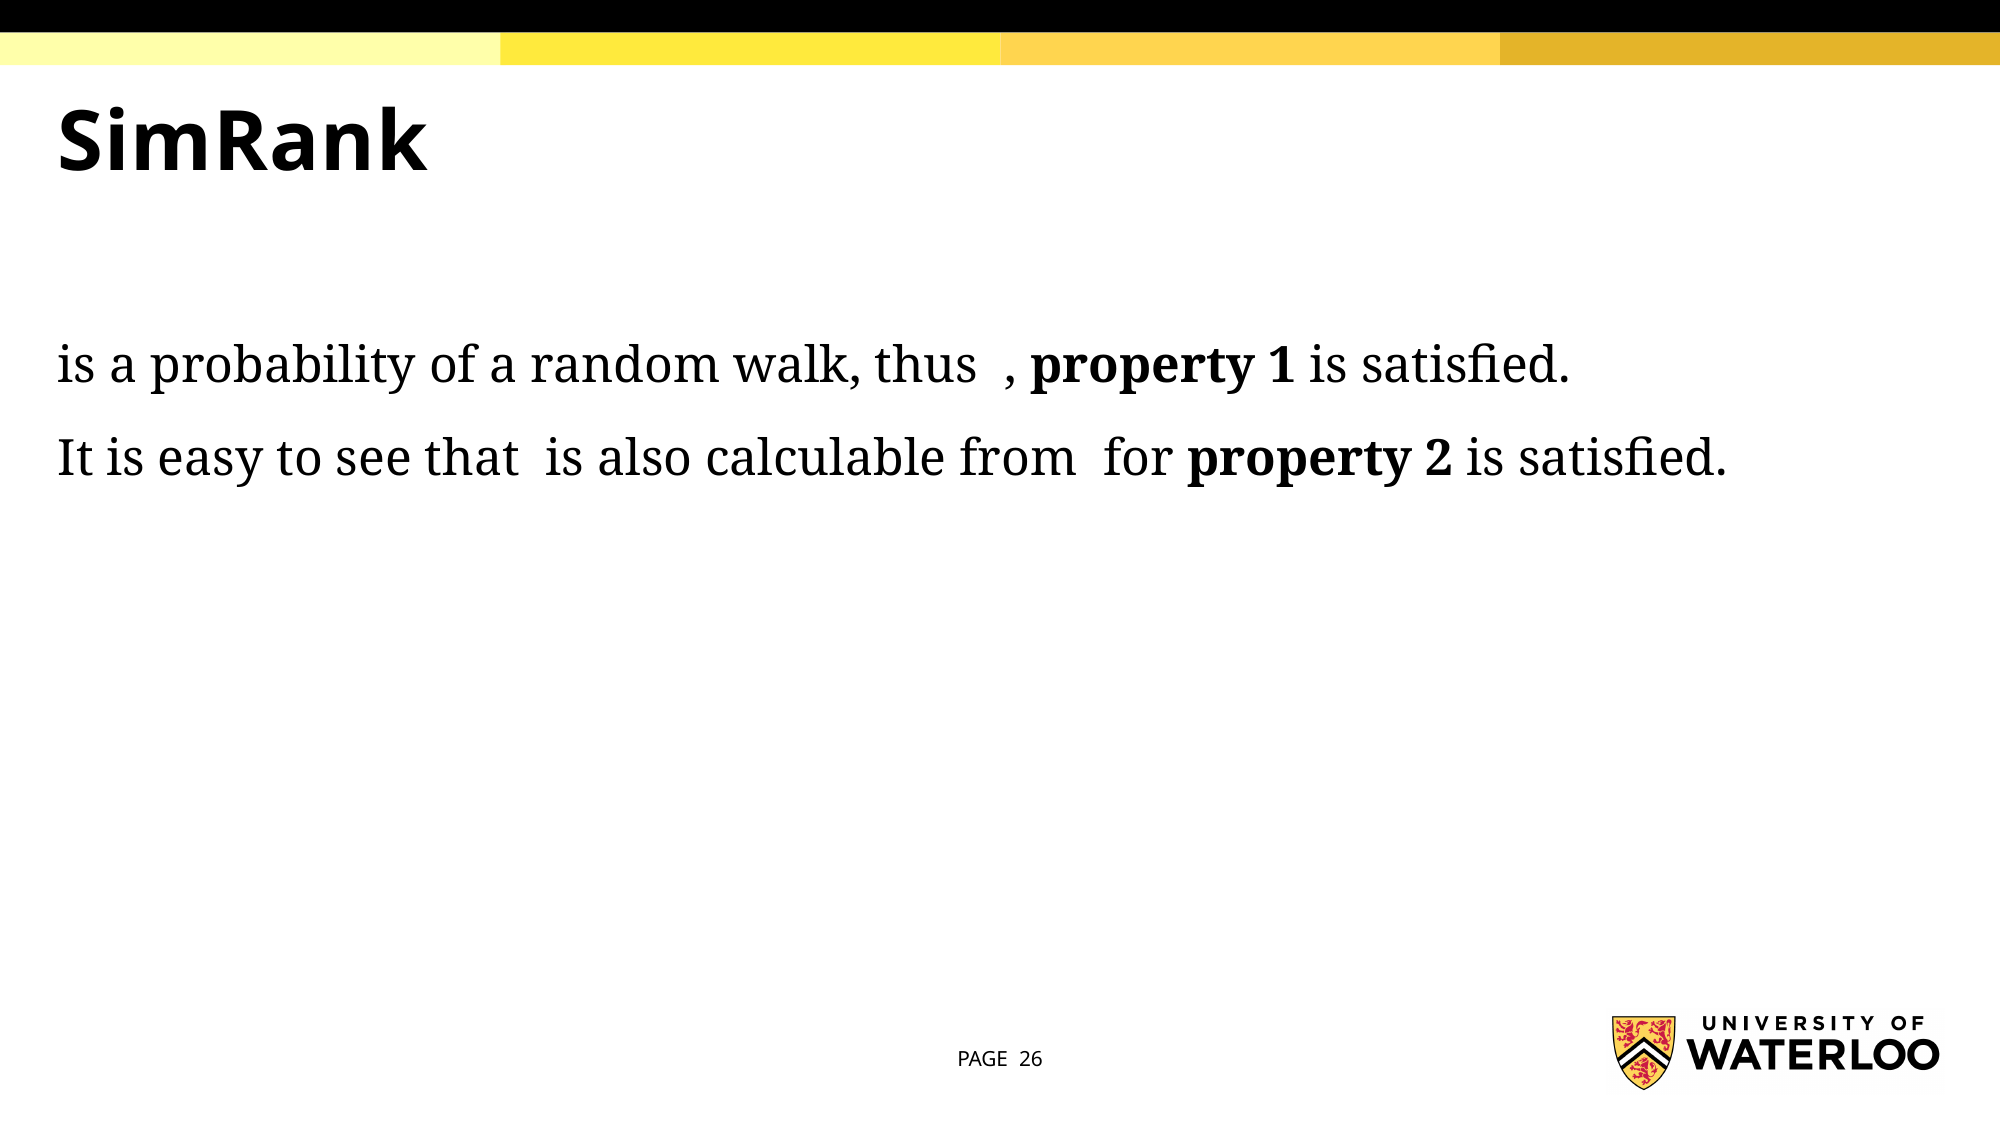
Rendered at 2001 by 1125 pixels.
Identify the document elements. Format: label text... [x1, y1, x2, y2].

picture [1606, 1008, 1945, 1095]
slide_number PAGE 26 [916, 1039, 1084, 1081]
title SimRank [42, 71, 1941, 219]
